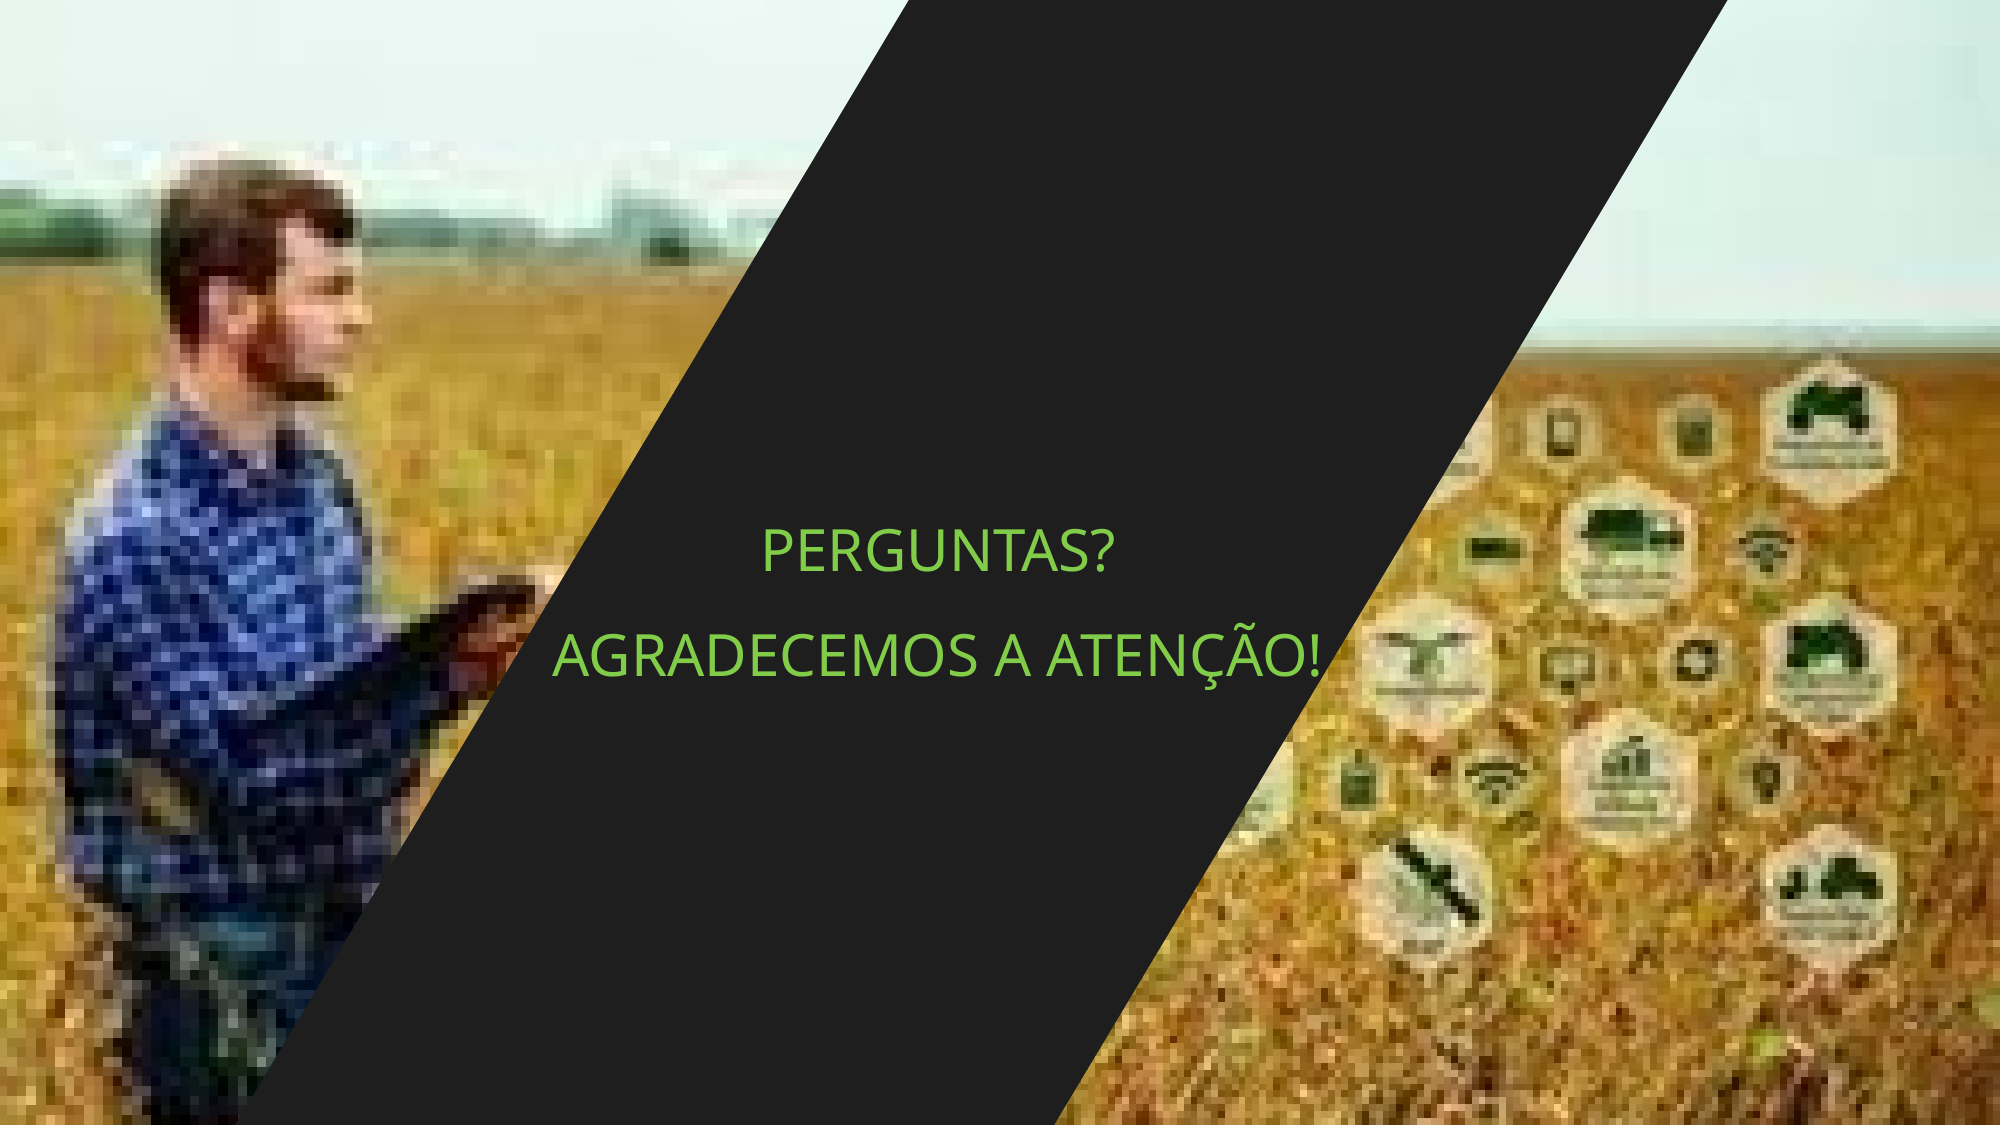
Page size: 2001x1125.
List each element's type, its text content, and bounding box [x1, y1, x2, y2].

title Perguntas? Agradecemos a Atenção! [910, 398, 1054, 819]
picture [1054, 0, 2000, 1125]
picture [0, 0, 910, 1125]
